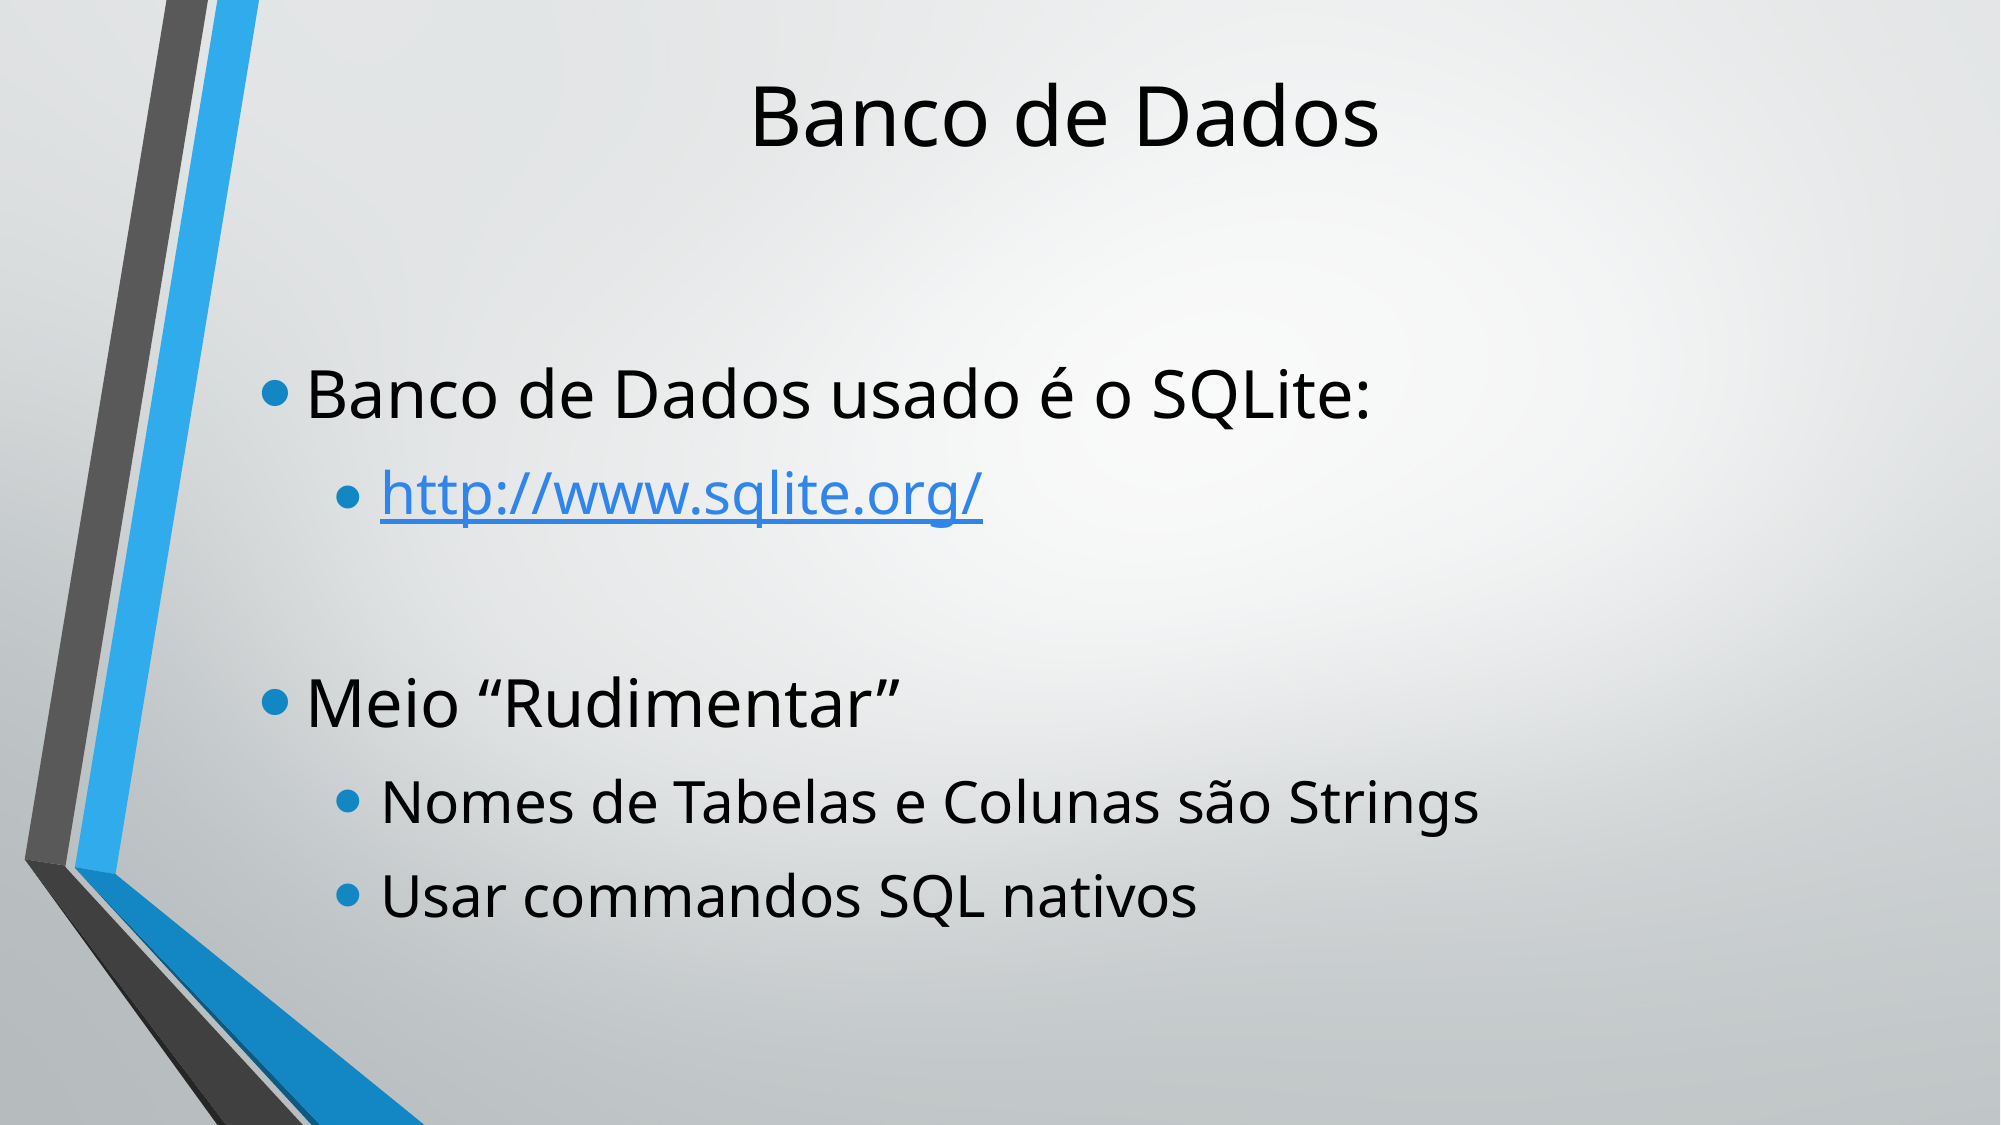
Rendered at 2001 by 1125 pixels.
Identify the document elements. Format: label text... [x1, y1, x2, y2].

list Banco de Dados usado é o SQLite: http://www.sqlite.org/ Meio “Rudimentar” Nomes de Tabelas e Colunas são Strings Usar commandos SQL nativos [243, 437, 1887, 950]
title Banco de Dados [243, 0, 1887, 227]
